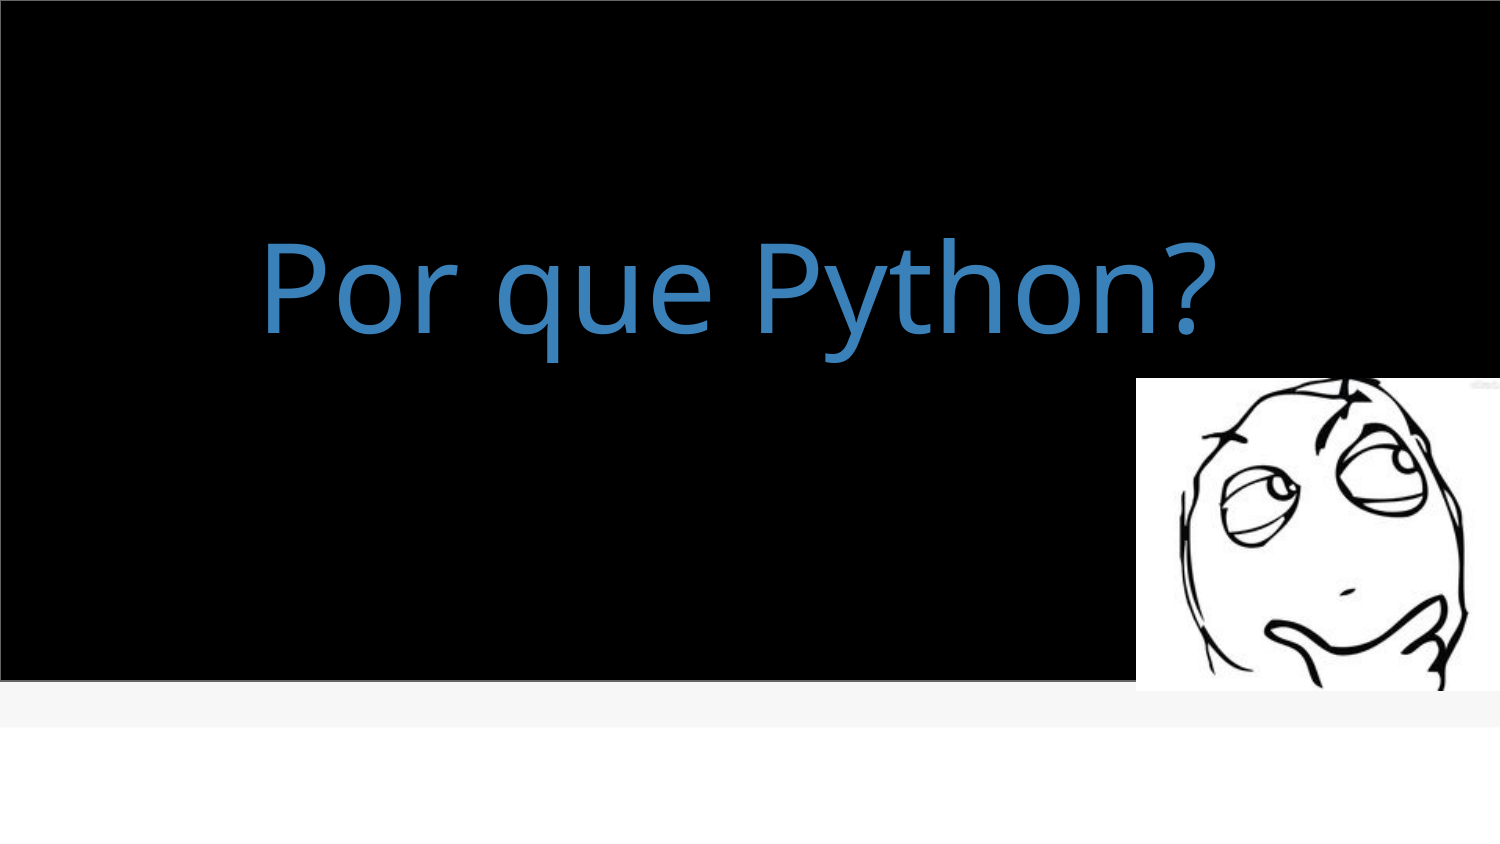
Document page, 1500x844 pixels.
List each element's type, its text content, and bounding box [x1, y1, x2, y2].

text_box [0, 0, 1500, 682]
picture [1135, 377, 1500, 691]
title Por que Python? [158, 77, 1317, 640]
